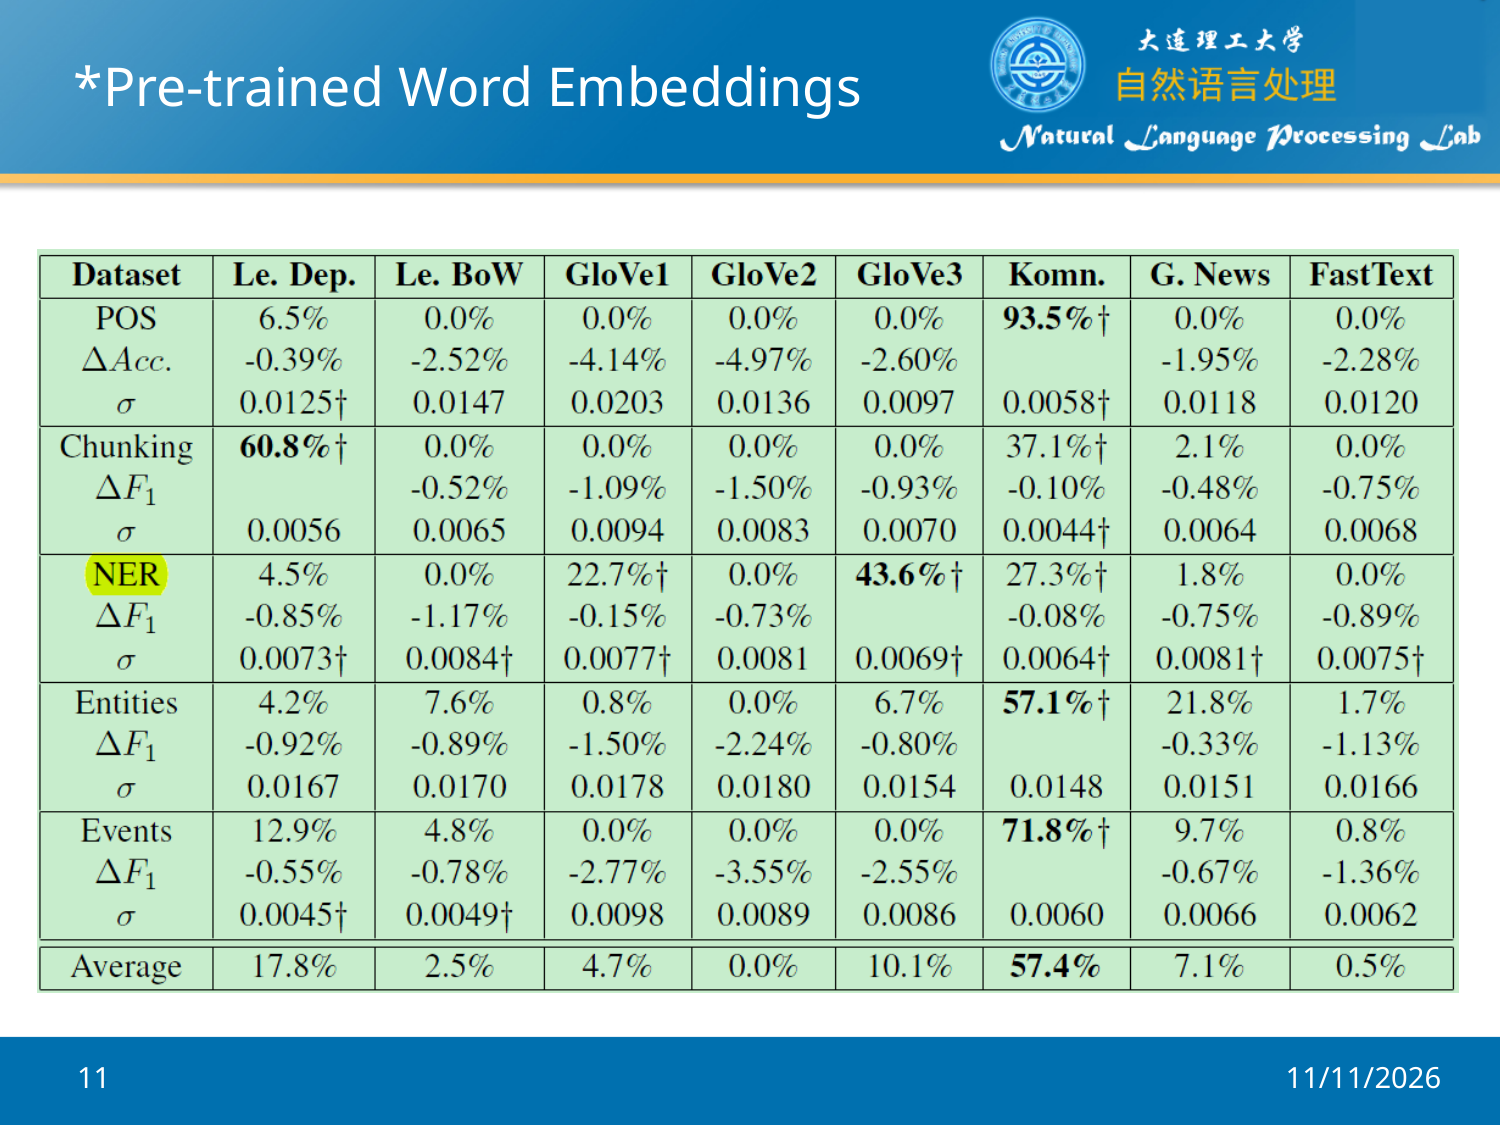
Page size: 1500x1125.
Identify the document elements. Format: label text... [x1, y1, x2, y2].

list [37, 249, 1459, 993]
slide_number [1270, 1049, 1475, 1110]
title *Pre-trained Word Embeddings [58, 46, 943, 132]
picture [0, 0, 1500, 1125]
slide_number 11 [1, 1049, 126, 1110]
